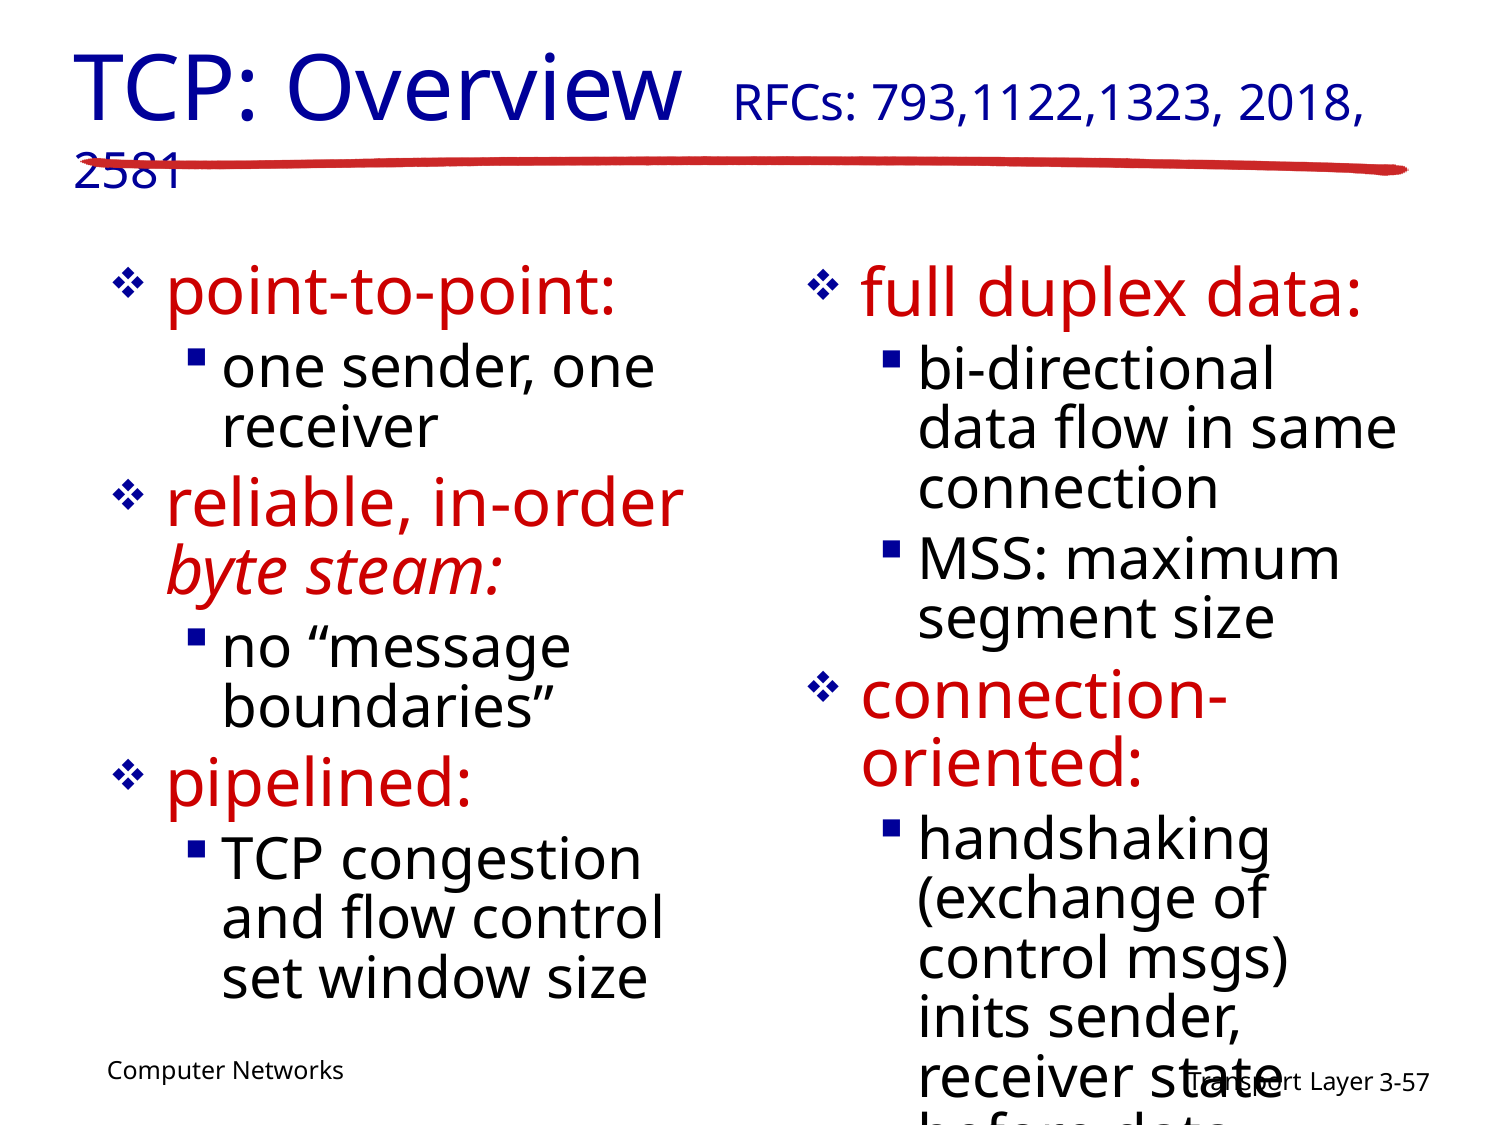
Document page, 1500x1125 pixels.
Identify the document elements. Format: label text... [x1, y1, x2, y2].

title TCP: Overview RFCs: 793,1122,1323, 2018, 2581 [58, 41, 1411, 187]
list full duplex data: bi-directional data flow in same connection MSS: maximum segment size connection-oriented: handshaking (exchange of control msgs) inits sender, receiver state before data exchange flow controlled: sender will not overwhelm receiver [789, 254, 1429, 1018]
list point-to-point: one sender, one receiver reliable, in-order byte steam: no “message boundaries” pipelined: TCP congestion and flow control set window size [93, 253, 747, 1016]
slide_number Computer Networks [91, 1047, 405, 1097]
footer Transport Layer [913, 1053, 1389, 1101]
picture [73, 151, 1425, 181]
slide_number 3-57 [1364, 1058, 1476, 1105]
